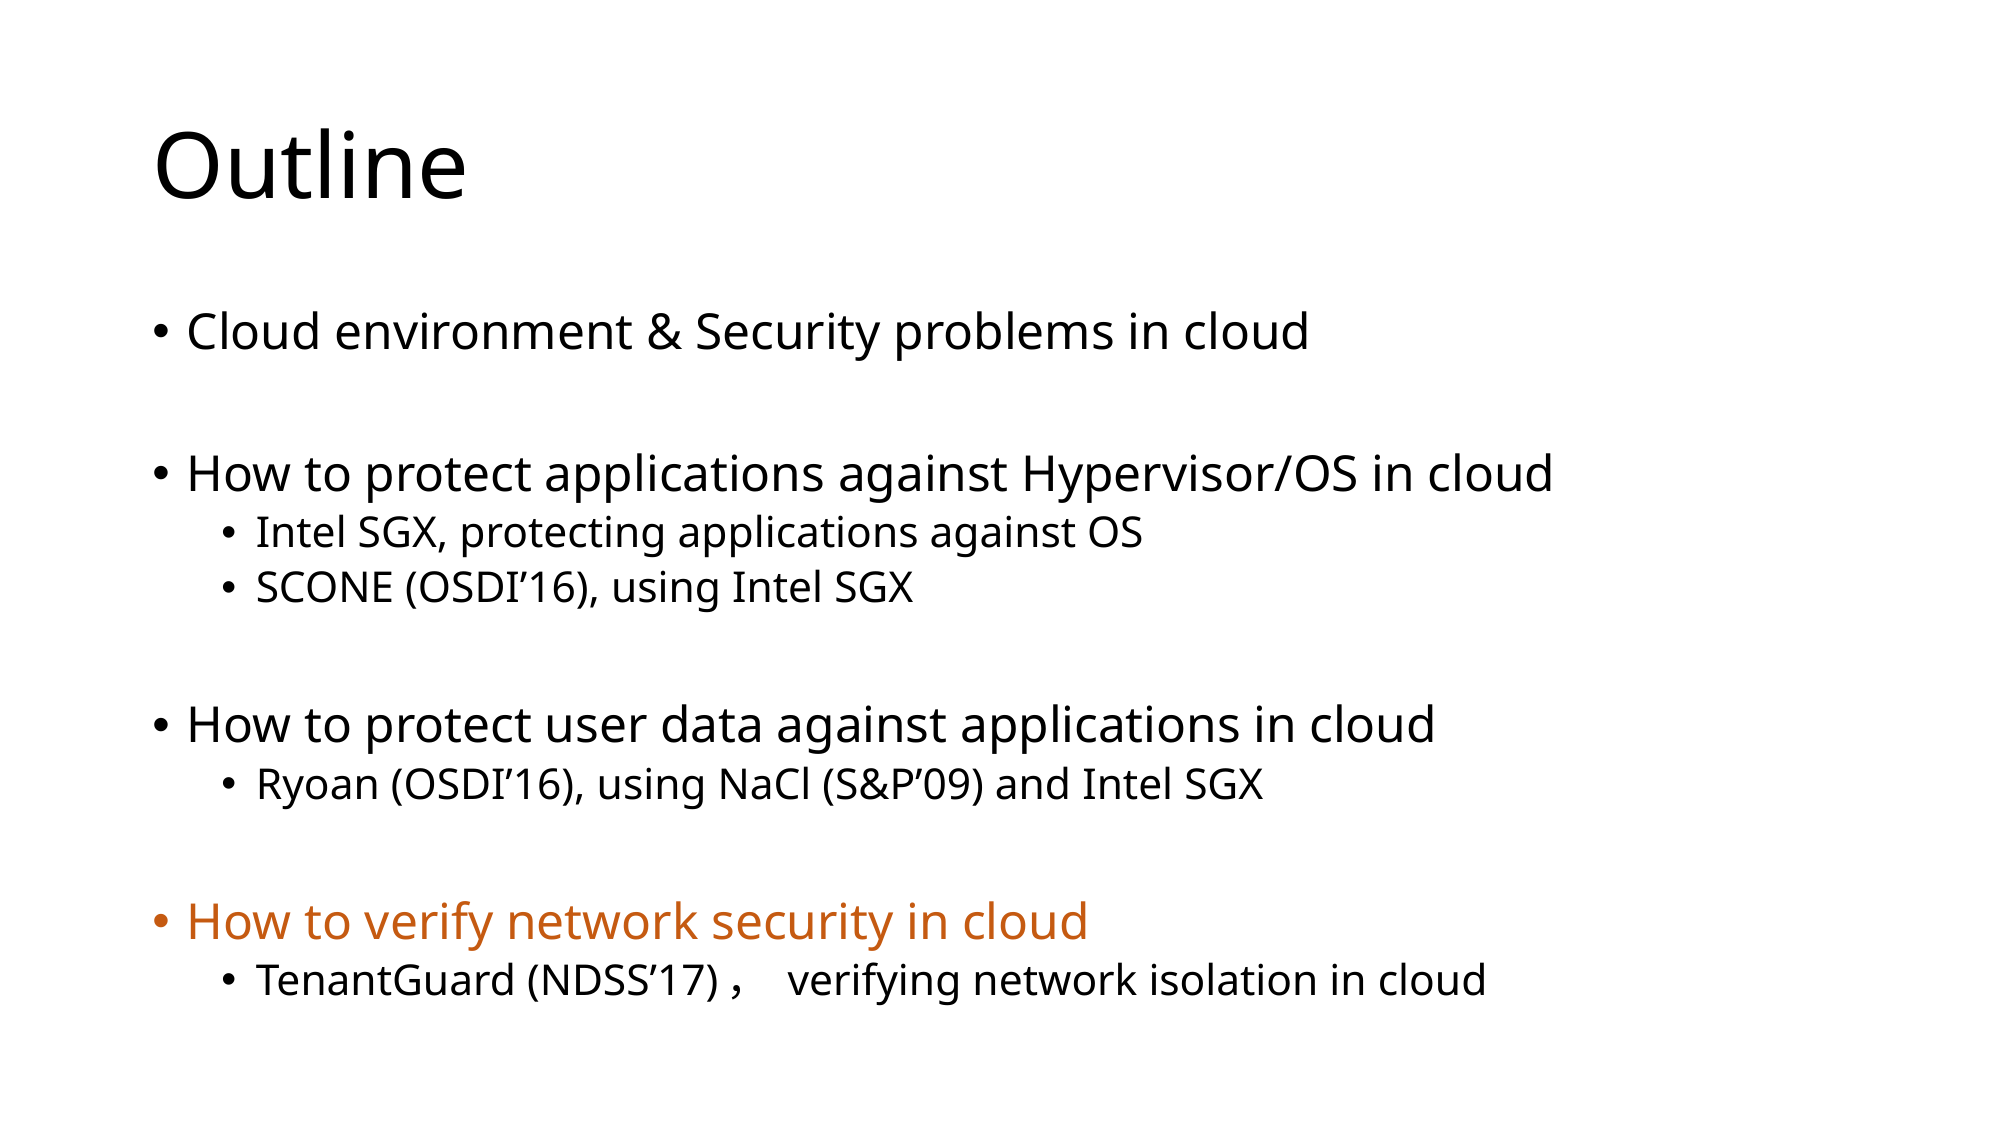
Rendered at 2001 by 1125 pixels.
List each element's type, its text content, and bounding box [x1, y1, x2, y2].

title Outline [137, 59, 1863, 278]
list Cloud environment & Security problems in cloud How to protect applications against Hypervisor/OS in cloud Intel SGX, protecting applications against OS SCONE (OSDI’16), using Intel SGX How to protect user data against applications in cloud Ryoan (OSDI’16), using NaCl (S&P’09) and Intel SGX How to verify network security in cloud TenantGuard (NDSS’17)， verifying network isolation in cloud [137, 299, 1863, 1014]
